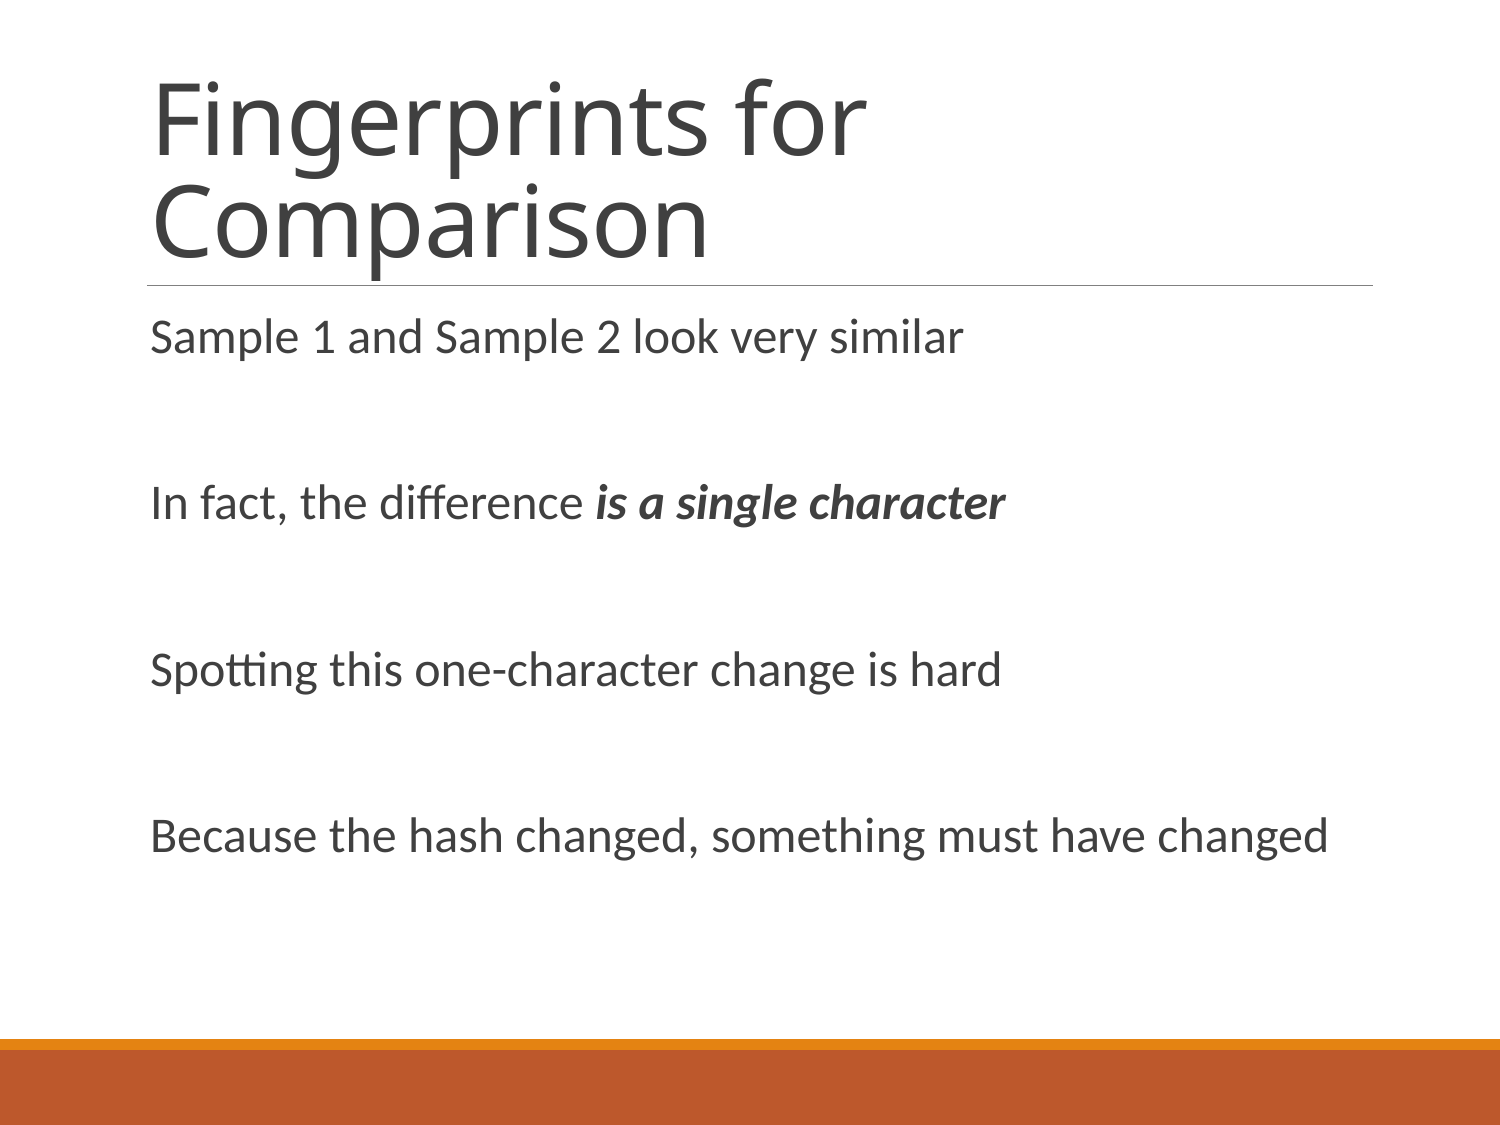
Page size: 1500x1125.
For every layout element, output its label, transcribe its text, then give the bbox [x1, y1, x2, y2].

list Sample 1 and Sample 2 look very similar In fact, the difference is a single character Spotting this one-character change is hard Because the hash changed, something must have changed [135, 302, 1373, 963]
title Fingerprints for Comparison [135, 47, 1373, 285]
